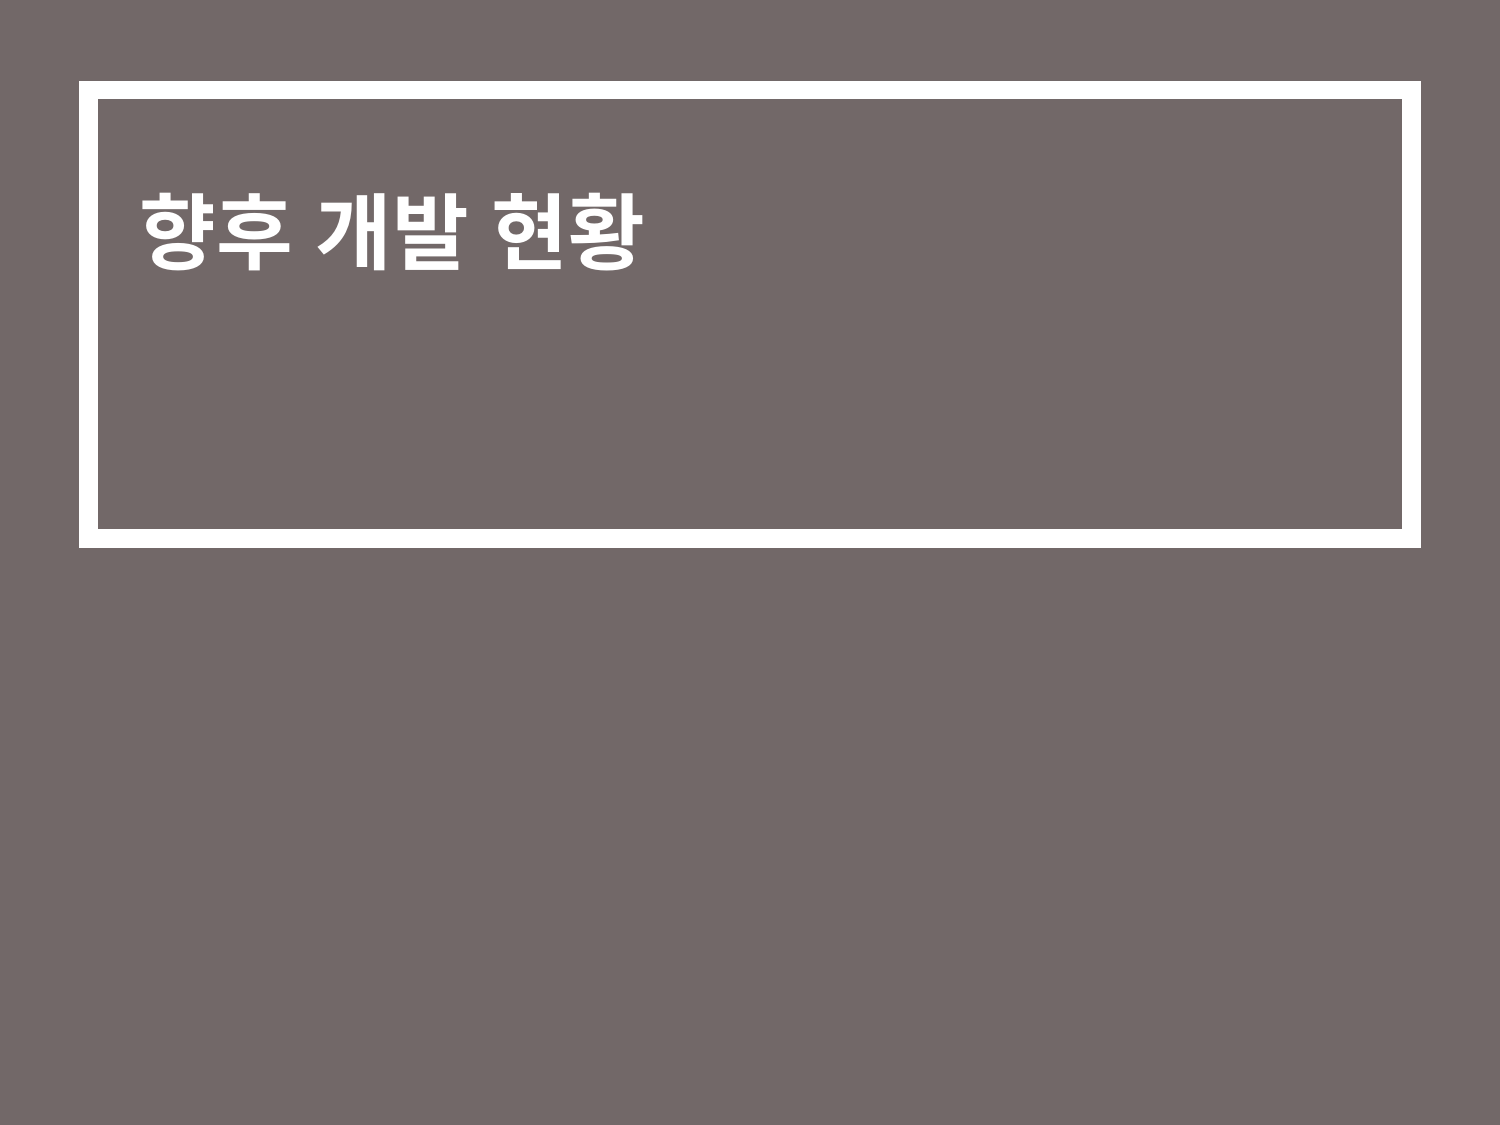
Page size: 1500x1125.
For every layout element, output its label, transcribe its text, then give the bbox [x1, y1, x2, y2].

text_box [0, 0, 1500, 1125]
text_box [86, 88, 1413, 541]
title 향후 개발 현황 [124, 172, 963, 468]
